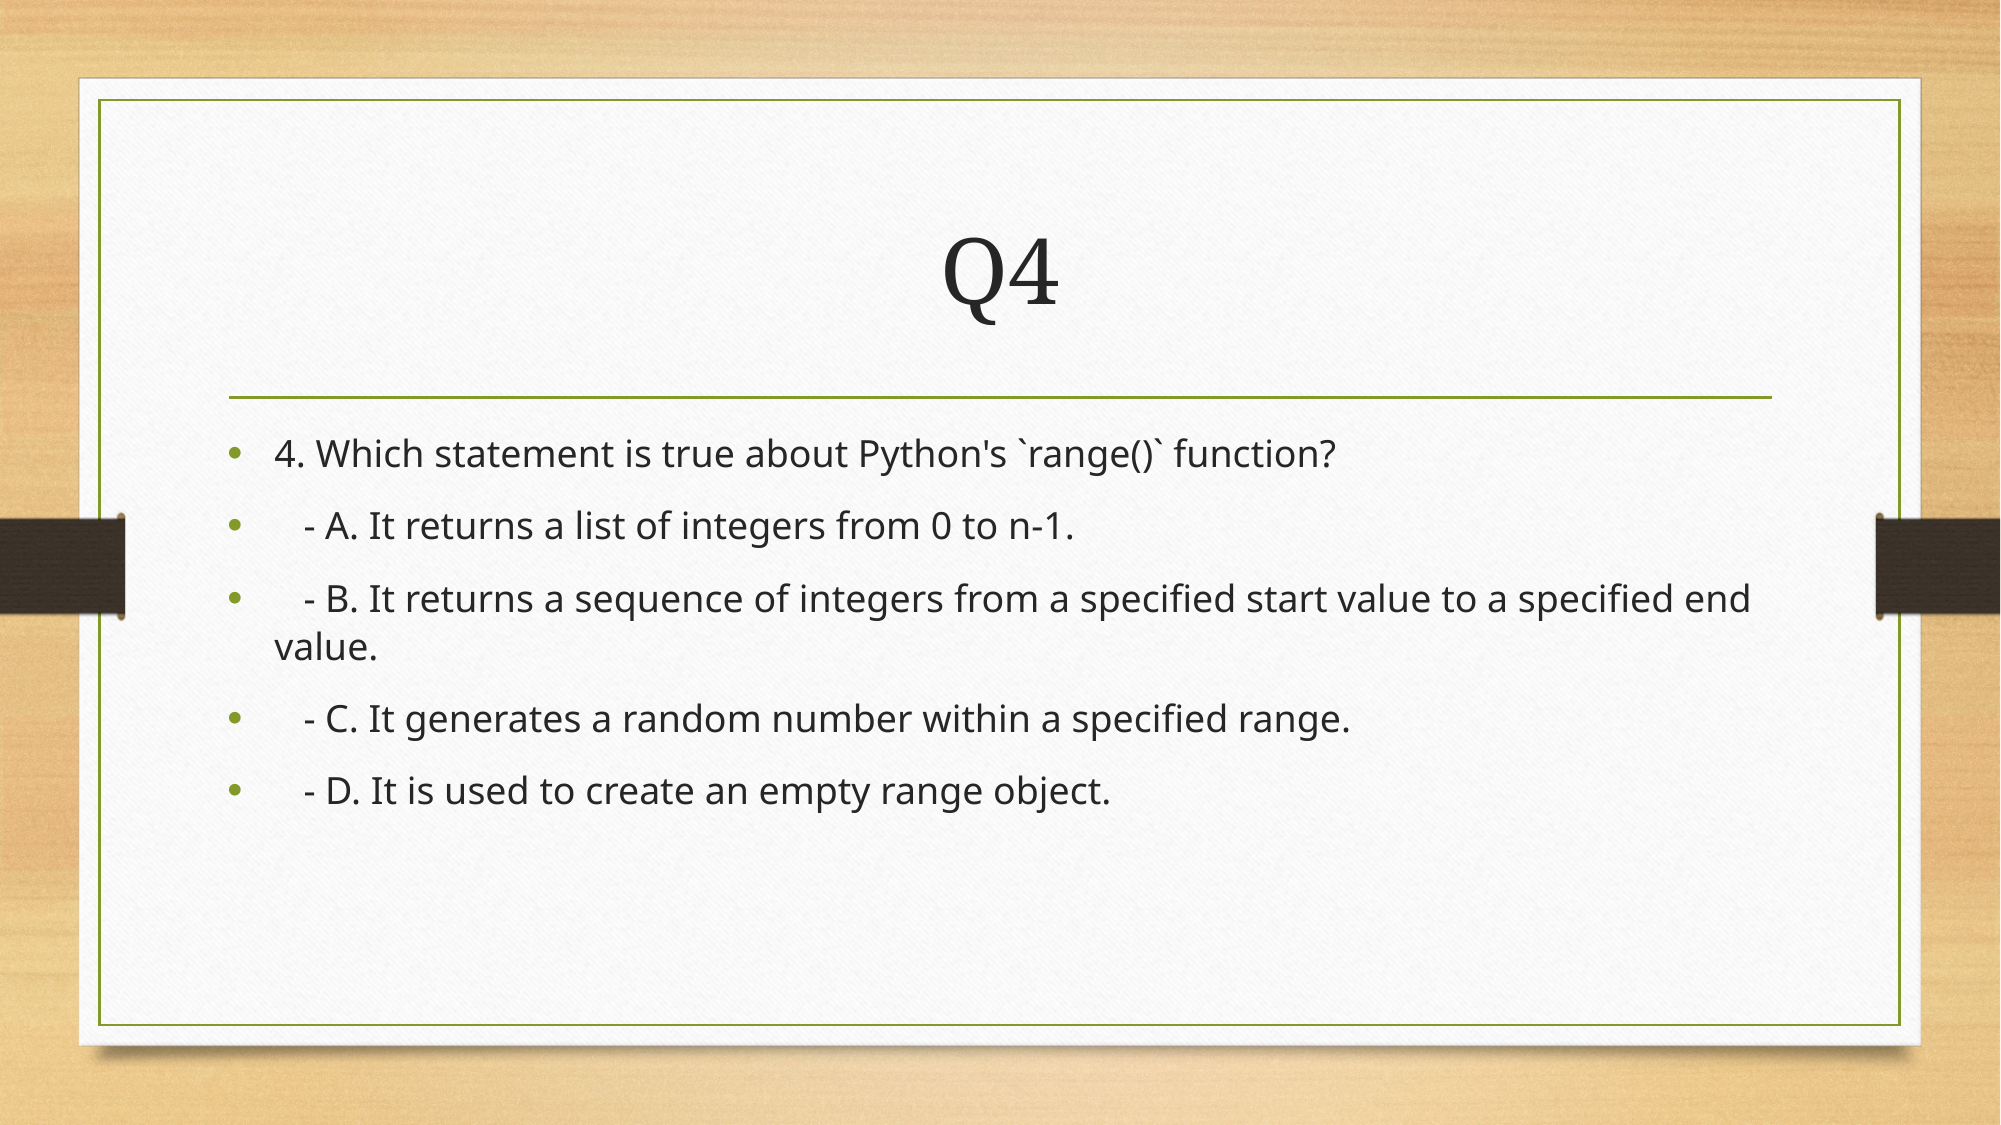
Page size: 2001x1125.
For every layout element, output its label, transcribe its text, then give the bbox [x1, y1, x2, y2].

picture [0, 0, 2001, 1125]
title Q4 [212, 161, 1788, 375]
list 4. Which statement is true about Python's `range()` function? - A. It returns a list of integers from 0 to n-1. - B. It returns a sequence of integers from a specified start value to a specified end value. - C. It generates a random number within a specified range. - D. It is used to create an empty range object. [212, 419, 1788, 964]
